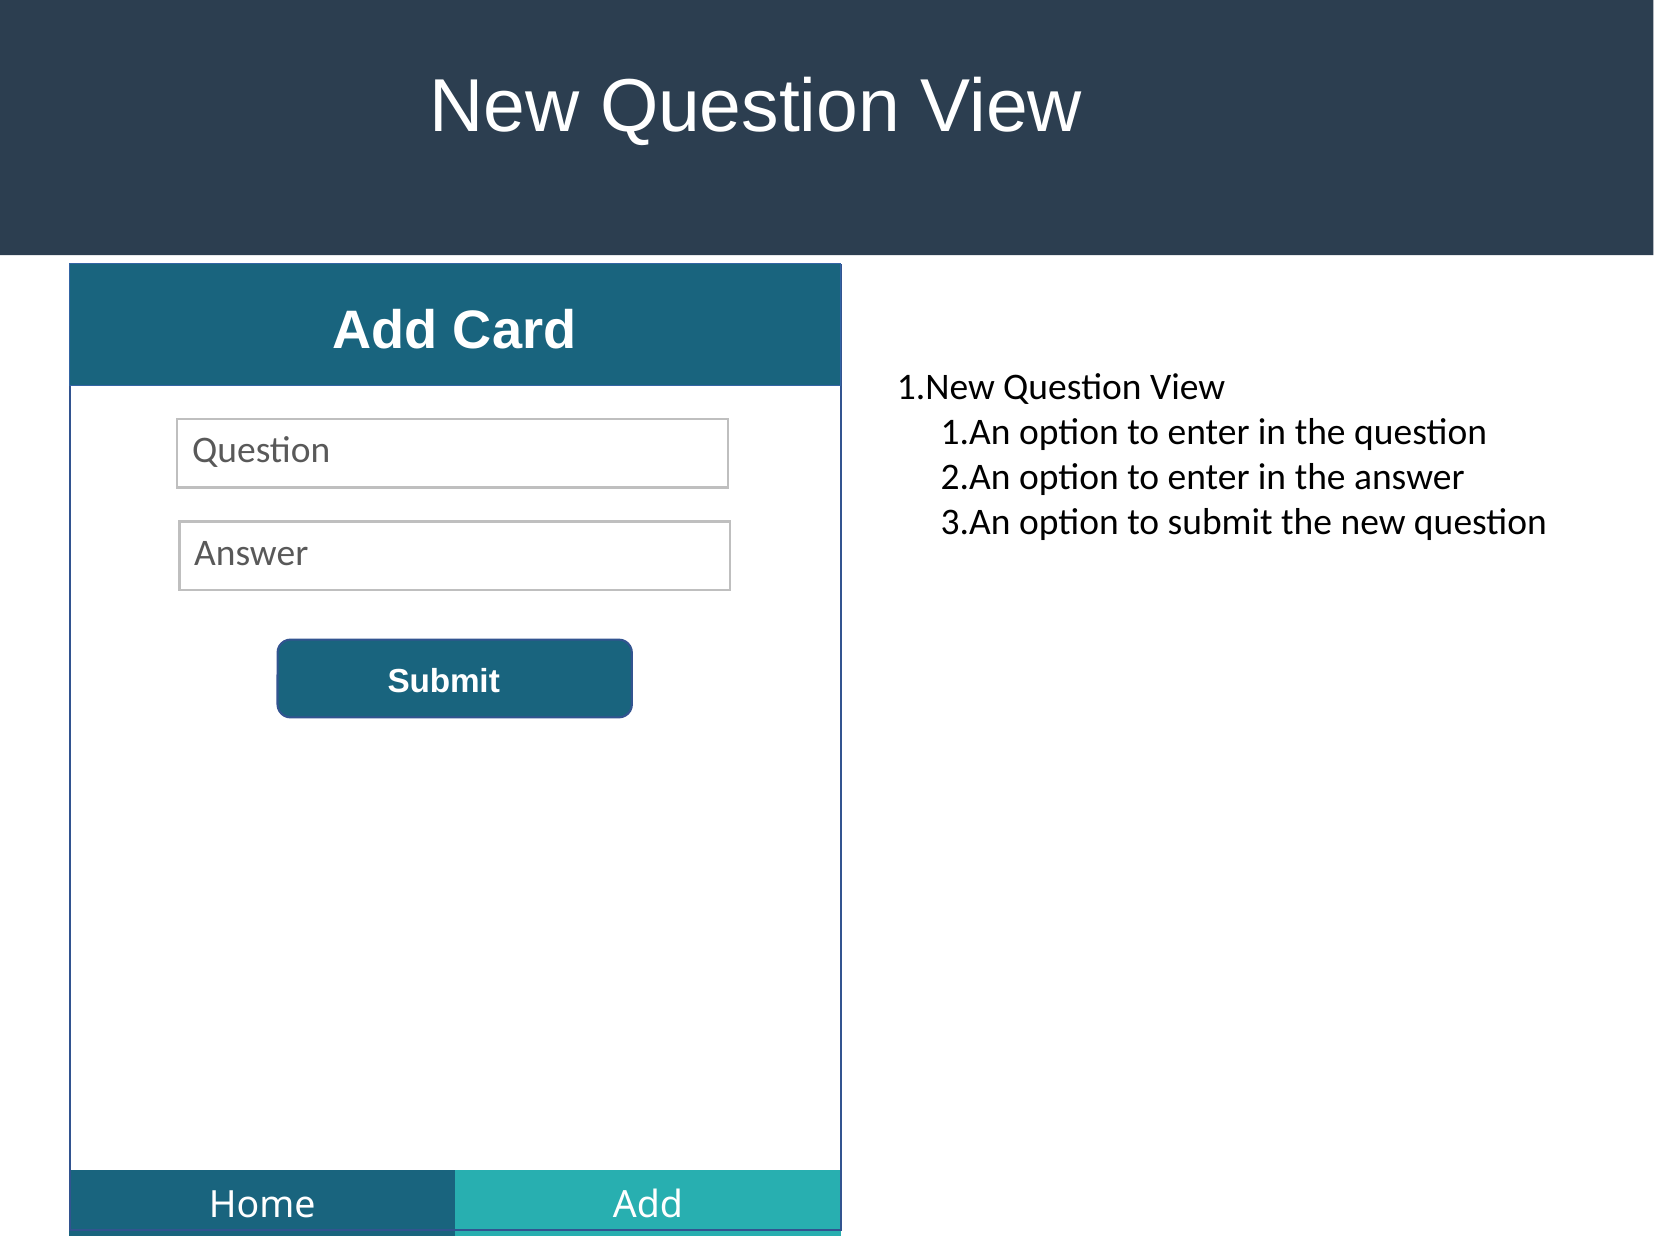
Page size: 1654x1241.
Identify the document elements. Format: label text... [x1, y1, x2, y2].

text_box New Question View [82, 49, 1430, 172]
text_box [179, 520, 730, 591]
text_box New Question View An option to enter in the question An option to enter in the answer An option to submit the new question [882, 354, 1633, 550]
table_header Add [455, 1231, 841, 1236]
table_header Home [69, 1231, 455, 1236]
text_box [277, 639, 632, 718]
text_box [69, 263, 842, 1230]
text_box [177, 418, 728, 488]
